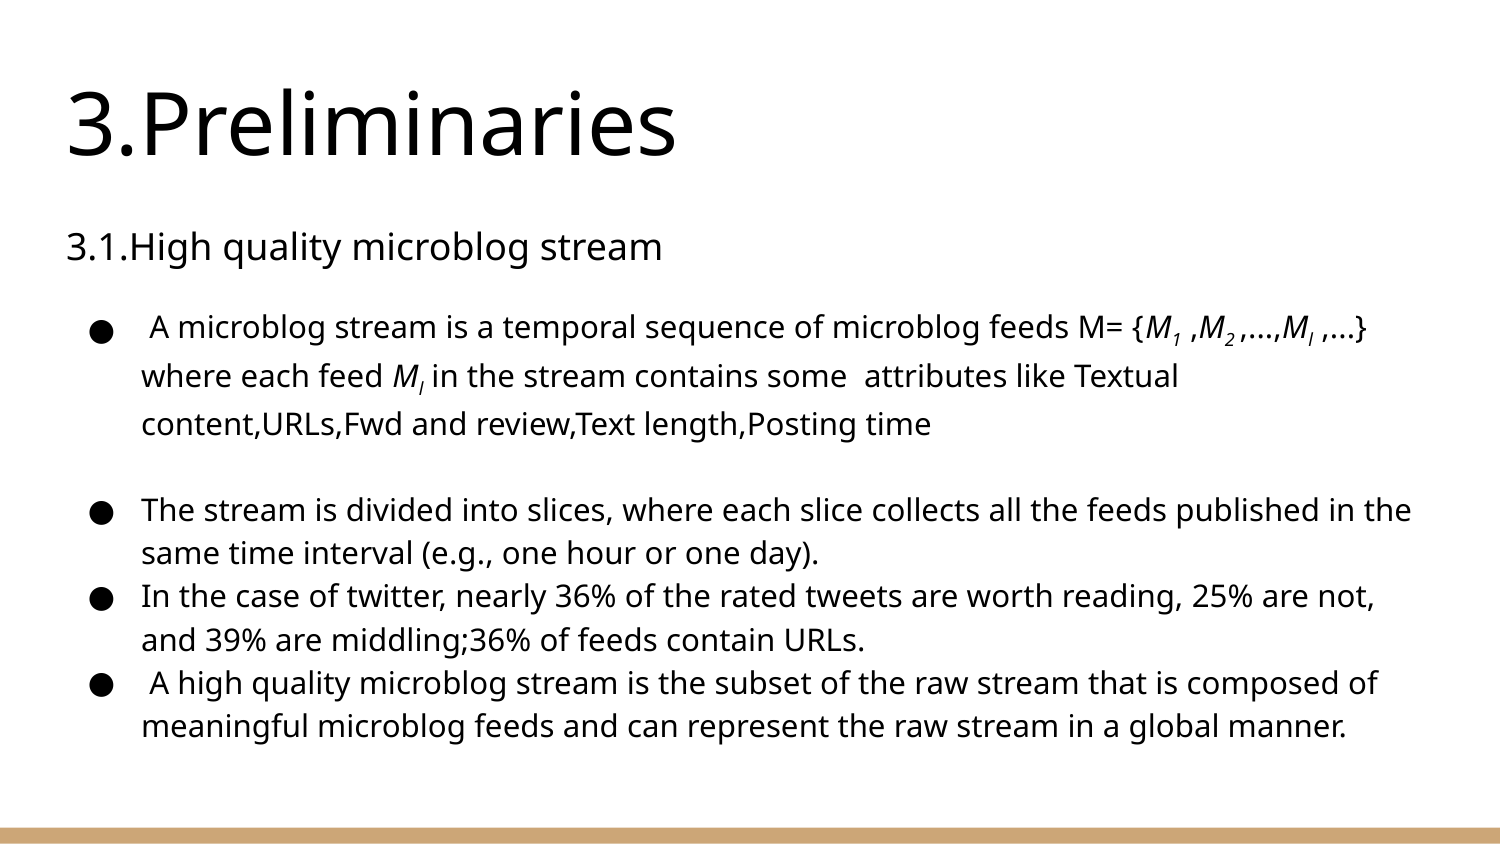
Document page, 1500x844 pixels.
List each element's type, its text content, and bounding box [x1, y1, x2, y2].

list 3.1.High quality microblog stream A microblog stream is a temporal sequence of microblog feeds M= {M1 ,M2 ,...,Ml ,...} where each feed Ml in the stream contains some attributes like Textual content,URLs,Fwd and review,Text length,Posting time The stream is divided into slices, where each slice collects all the feeds published in the same time interval (e.g., one hour or one day). In the case of twitter, nearly 36% of the rated tweets are worth reading, 25% are not, and 39% are middling;36% of feeds contain URLs. A high quality microblog stream is the subset of the raw stream that is composed of meaningful microblog feeds and can represent the raw stream in a global manner. [51, 200, 1449, 803]
title 3.Preliminaries [51, 51, 1449, 189]
